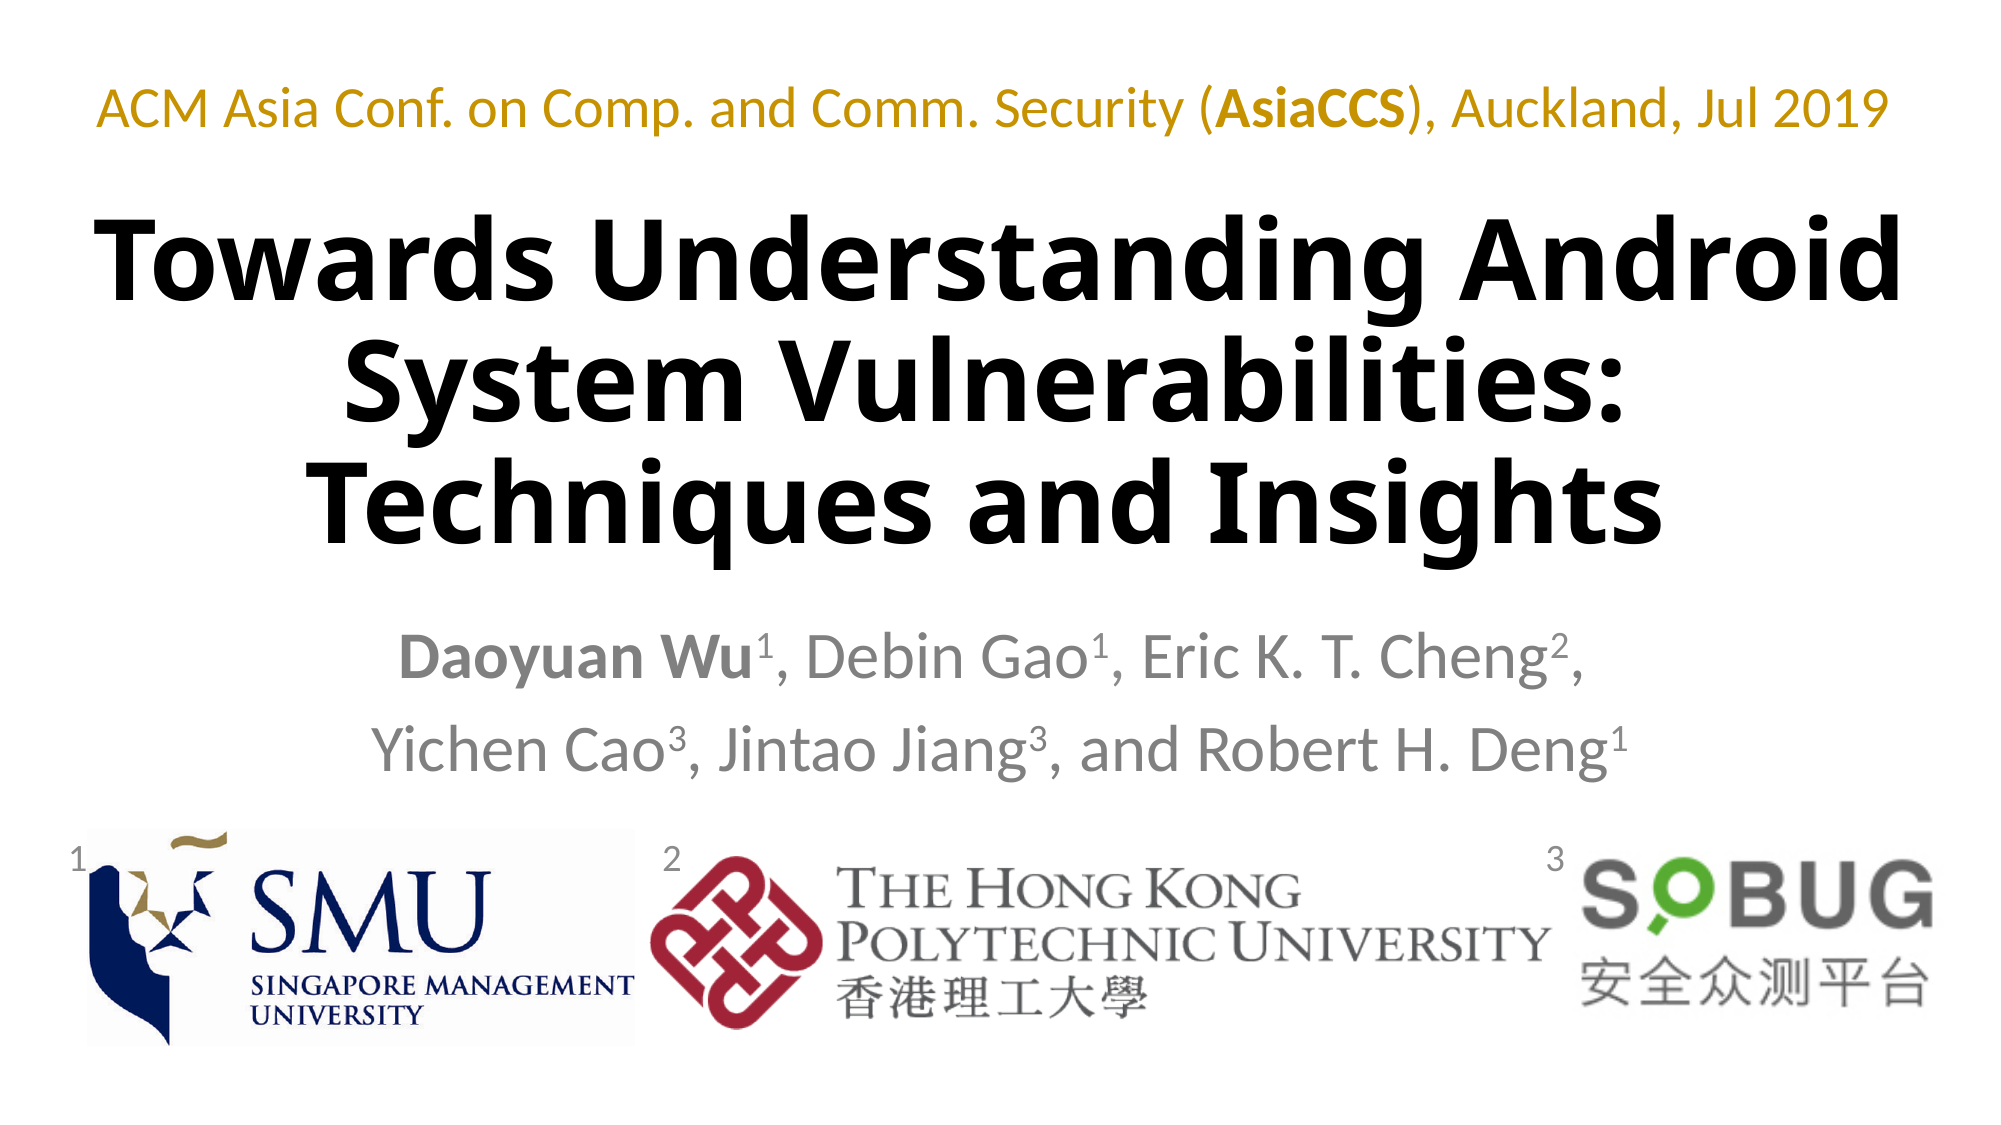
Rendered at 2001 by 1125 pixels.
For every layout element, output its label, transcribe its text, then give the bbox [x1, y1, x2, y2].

title Towards Understanding Android System Vulnerabilities: Techniques and Insights [68, 195, 1932, 588]
text_box ACM Asia Conf. on Comp. and Comm. Security (AsiaCCS), Auckland, Jul 2019 [0, 69, 2000, 157]
picture [1557, 731, 1958, 1125]
text_box 1 [39, 817, 88, 913]
text_box 2 [581, 817, 682, 913]
subtitle Daoyuan Wu1, Debin Gao1, Eric K. T. Cheng2, Yichen Cao3, Jintao Jiang3, and Robert H. Deng1 [249, 613, 1750, 810]
picture [649, 855, 1553, 1030]
picture [87, 829, 635, 1046]
text_box 3 [1464, 817, 1557, 913]
